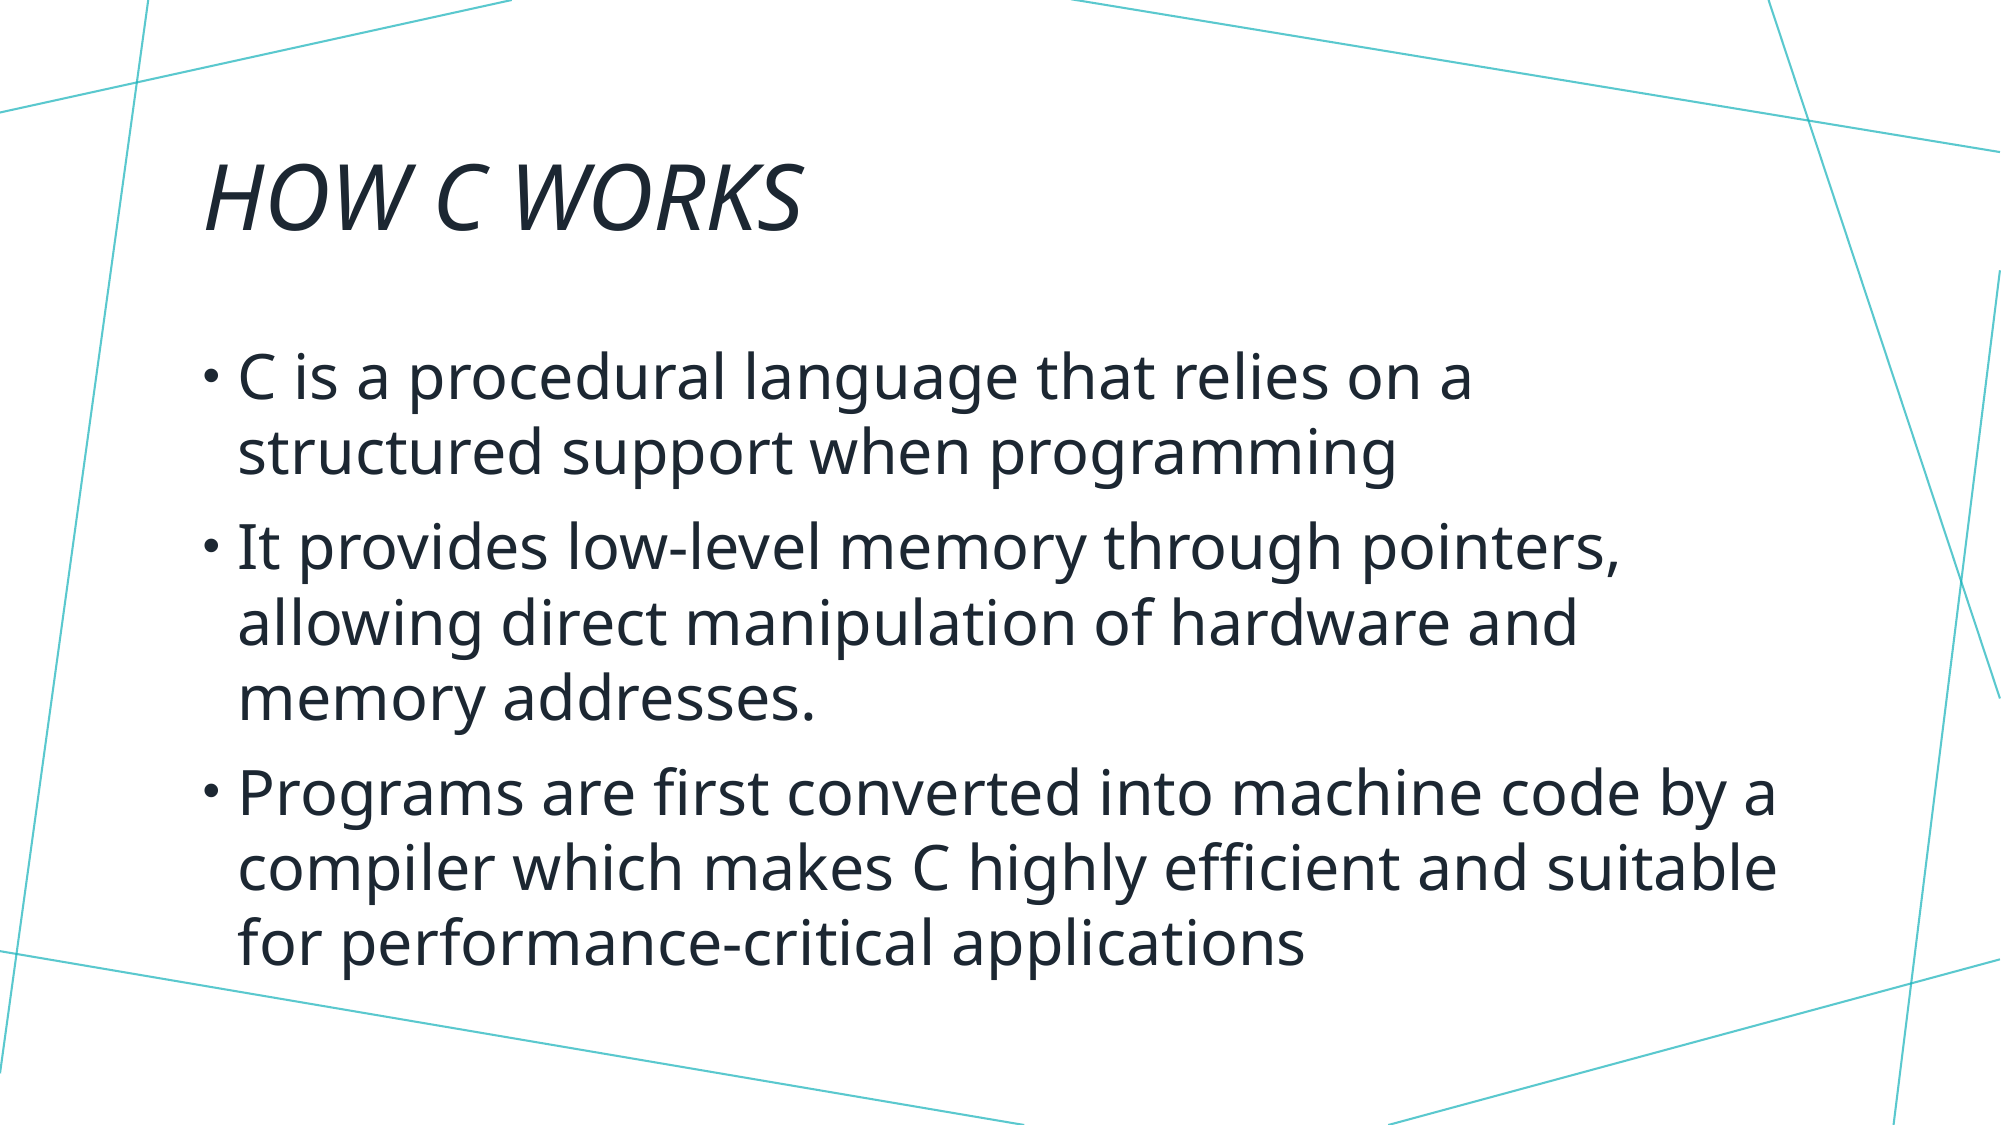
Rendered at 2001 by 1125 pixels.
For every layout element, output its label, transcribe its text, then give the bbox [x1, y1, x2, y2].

title How C Works [187, 87, 1813, 315]
list C is a procedural language that relies on a structured support when programming It provides low-level memory through pointers, allowing direct manipulation of hardware and memory addresses. Programs are first converted into machine code by a compiler which makes C highly efficient and suitable for performance-critical applications [187, 329, 1813, 990]
